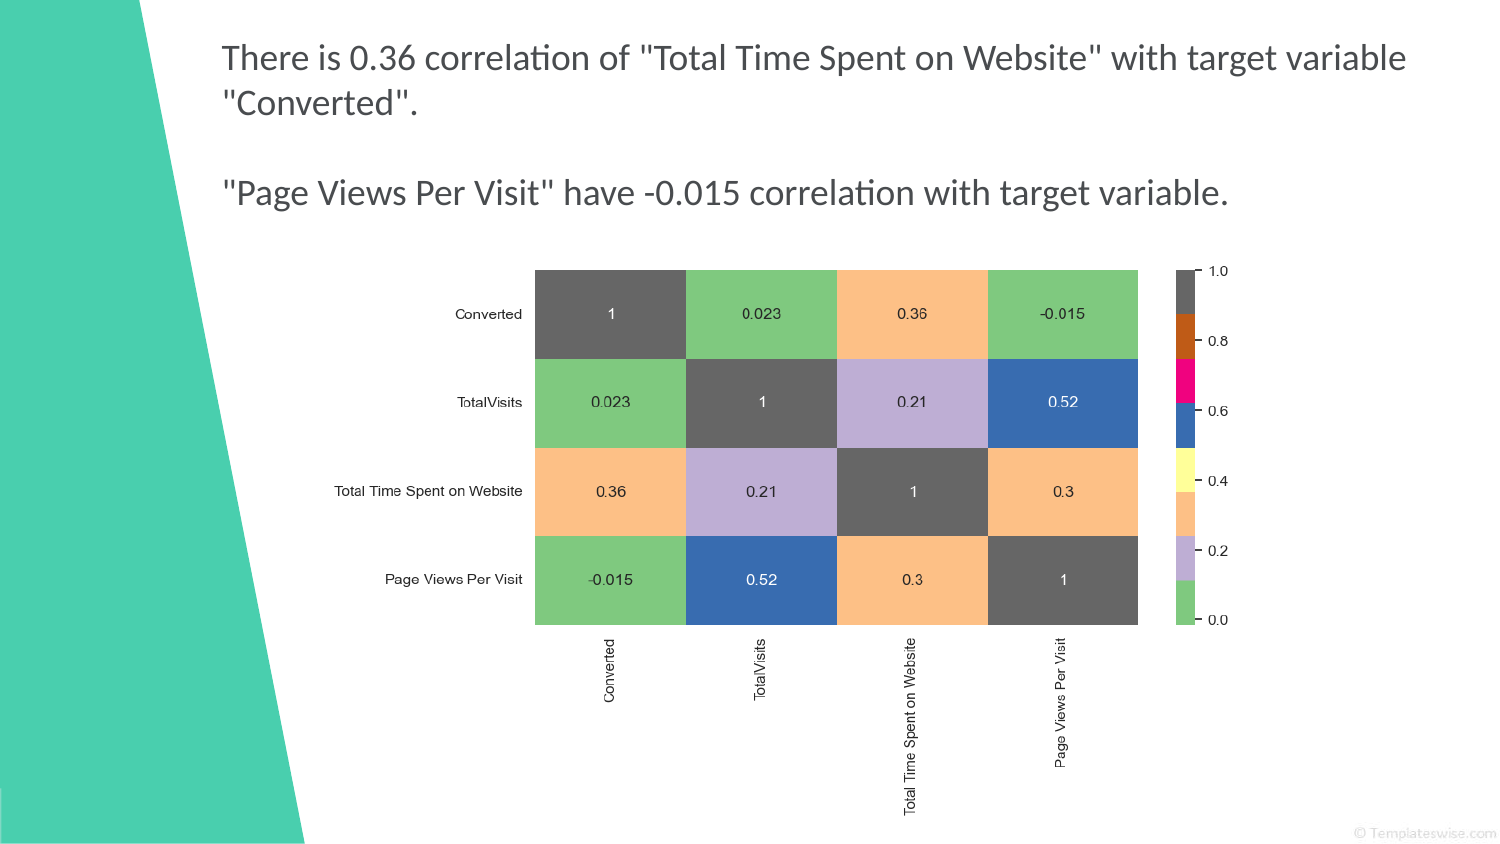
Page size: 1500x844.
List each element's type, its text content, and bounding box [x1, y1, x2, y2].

picture [140, 0, 1500, 844]
text_box There is 0.36 correlation of "Total Time Spent on Website" with target variable "Converted". "Page Views Per Visit" have -0.015 correlation with target variable. [206, 25, 1447, 221]
